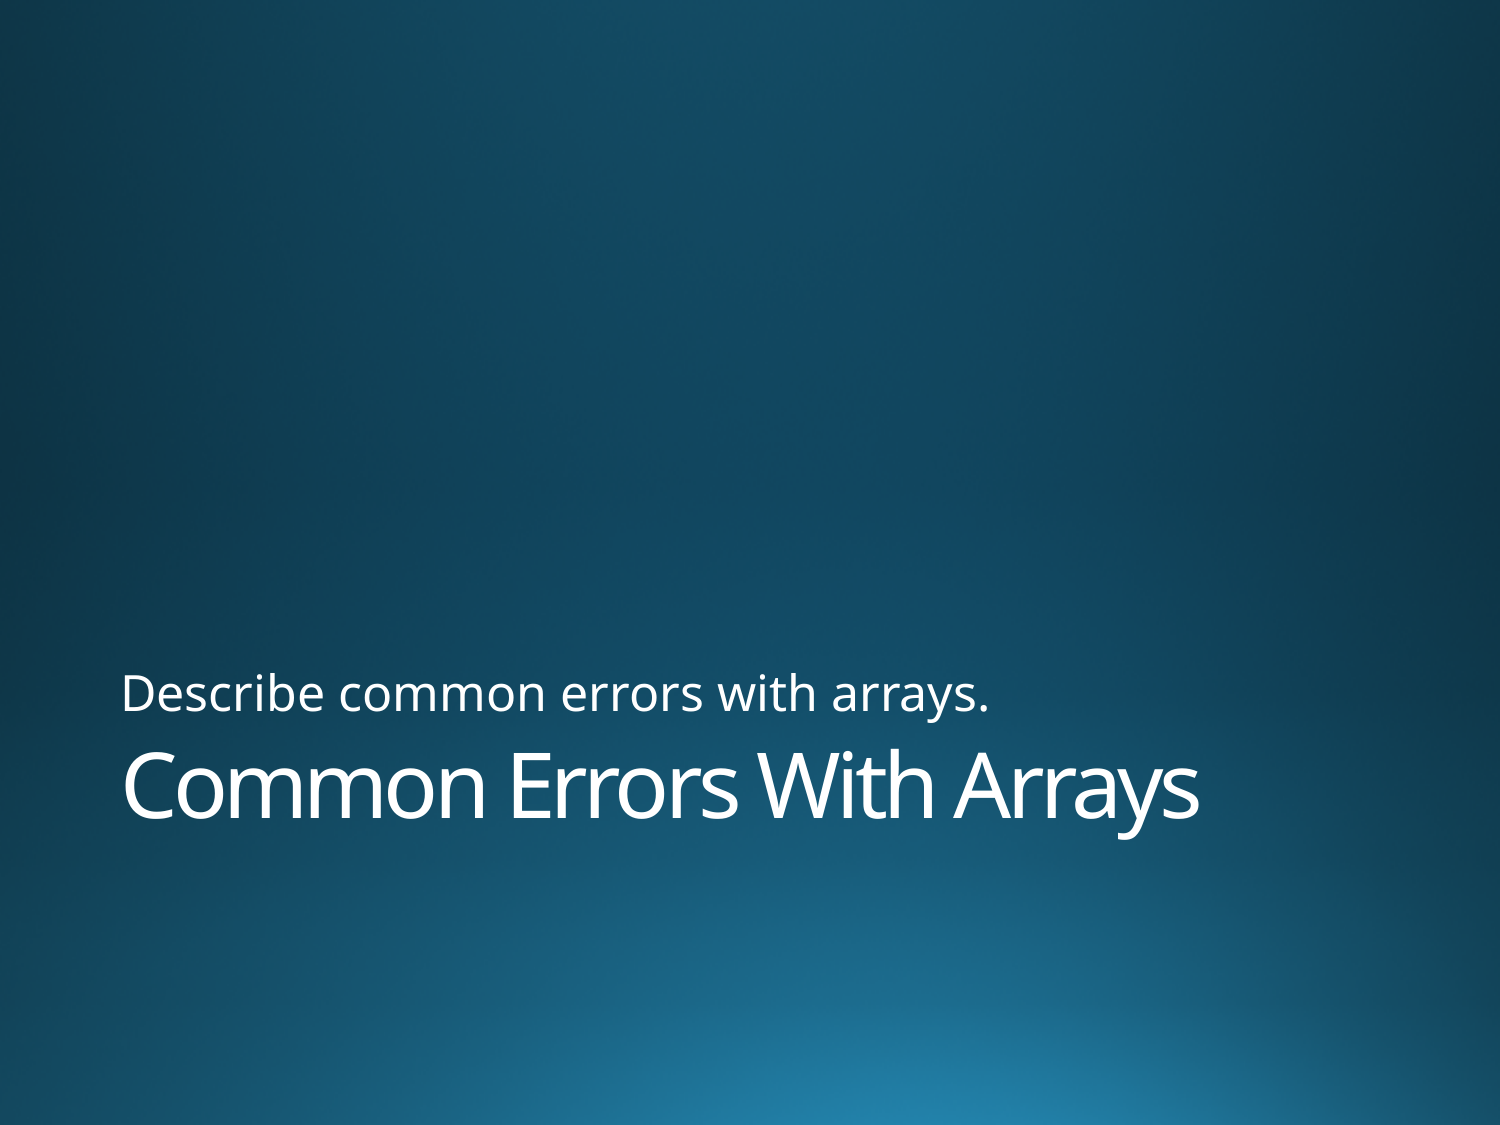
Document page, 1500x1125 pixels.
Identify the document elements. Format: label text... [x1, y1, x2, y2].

title Common Errors With Arrays [105, 732, 1231, 929]
picture [0, 0, 1500, 1125]
subtitle Describe common errors with arrays. [105, 628, 1231, 730]
